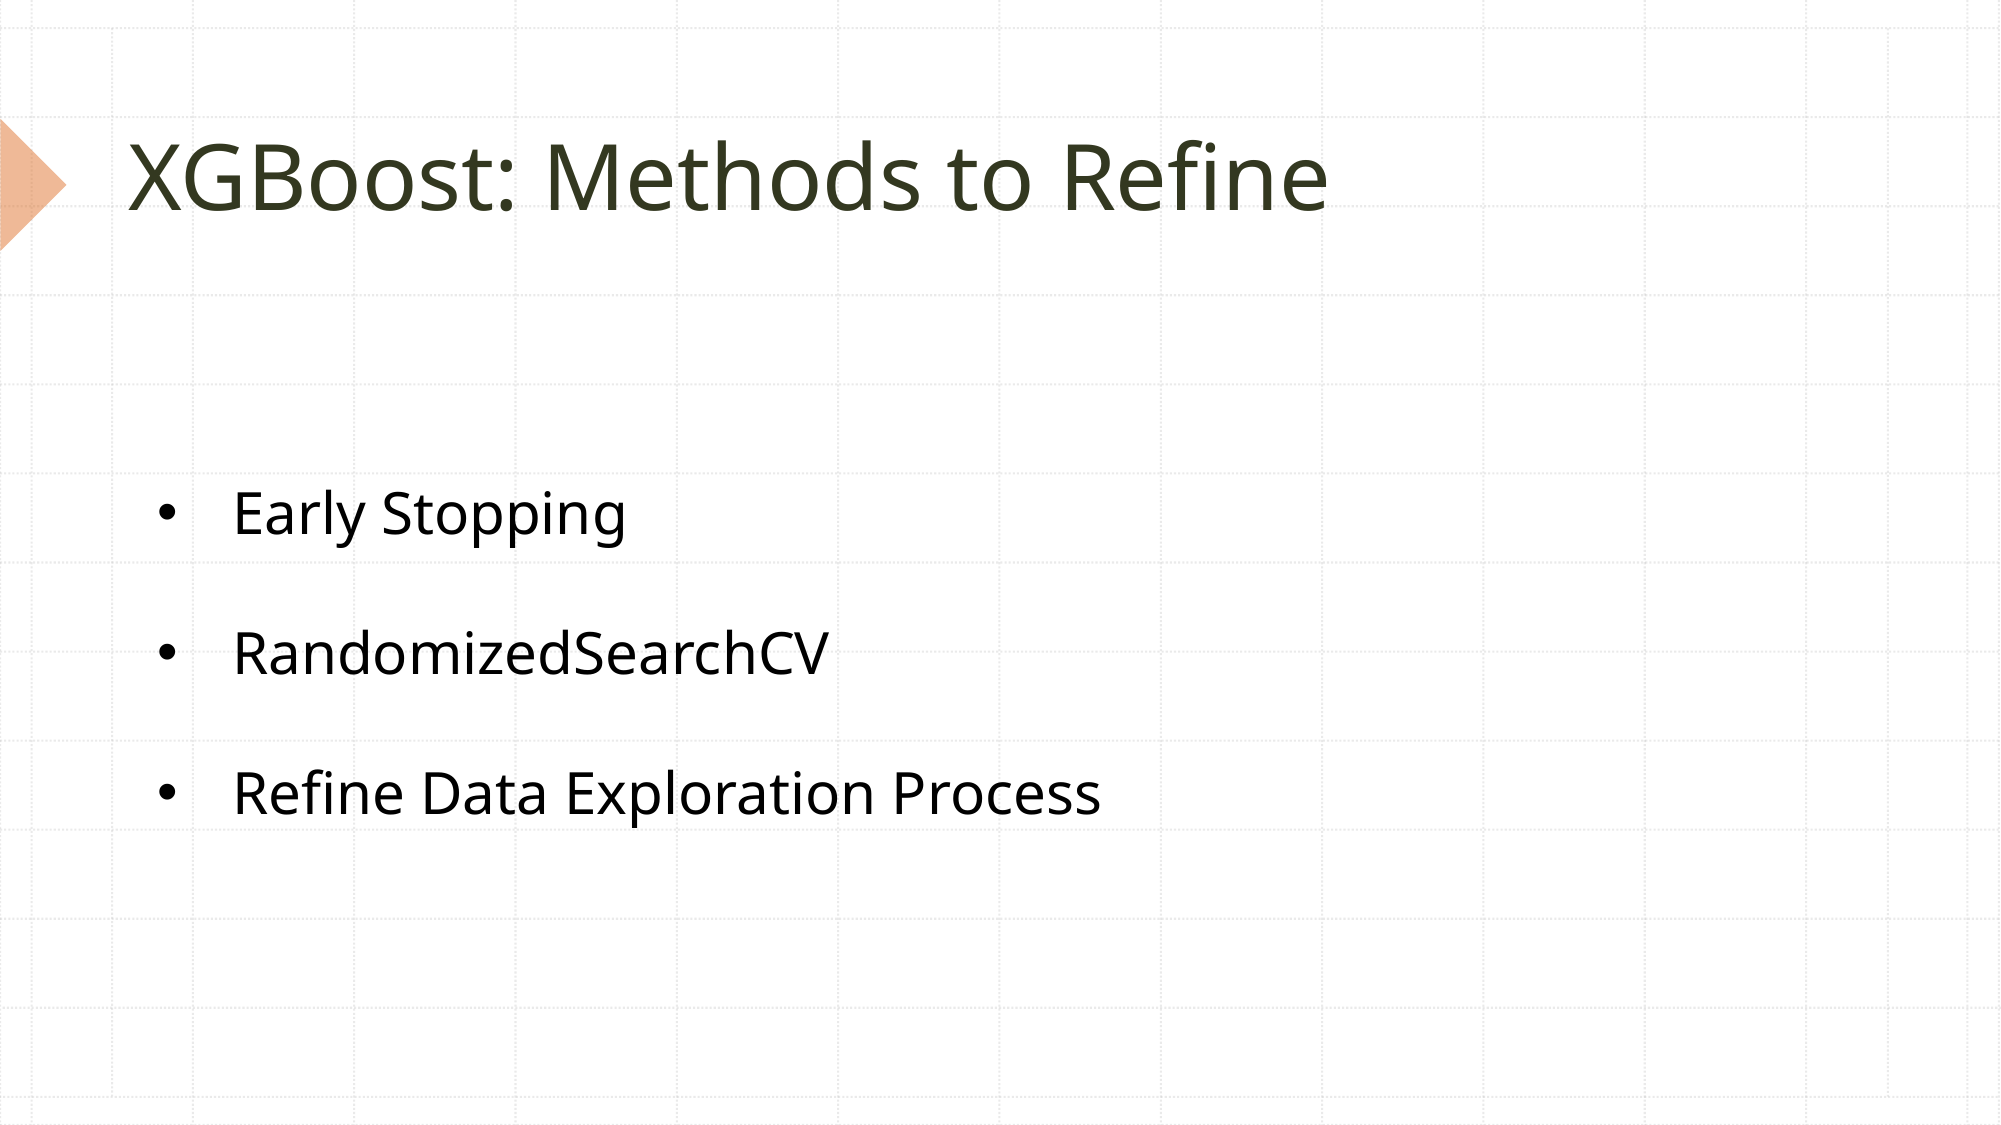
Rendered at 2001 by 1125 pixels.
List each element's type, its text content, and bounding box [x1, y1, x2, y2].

text_box Early Stopping RandomizedSearchCV Refine Data Exploration Process [142, 398, 1661, 834]
title XGBoost: Methods to Refine [113, 0, 1808, 237]
